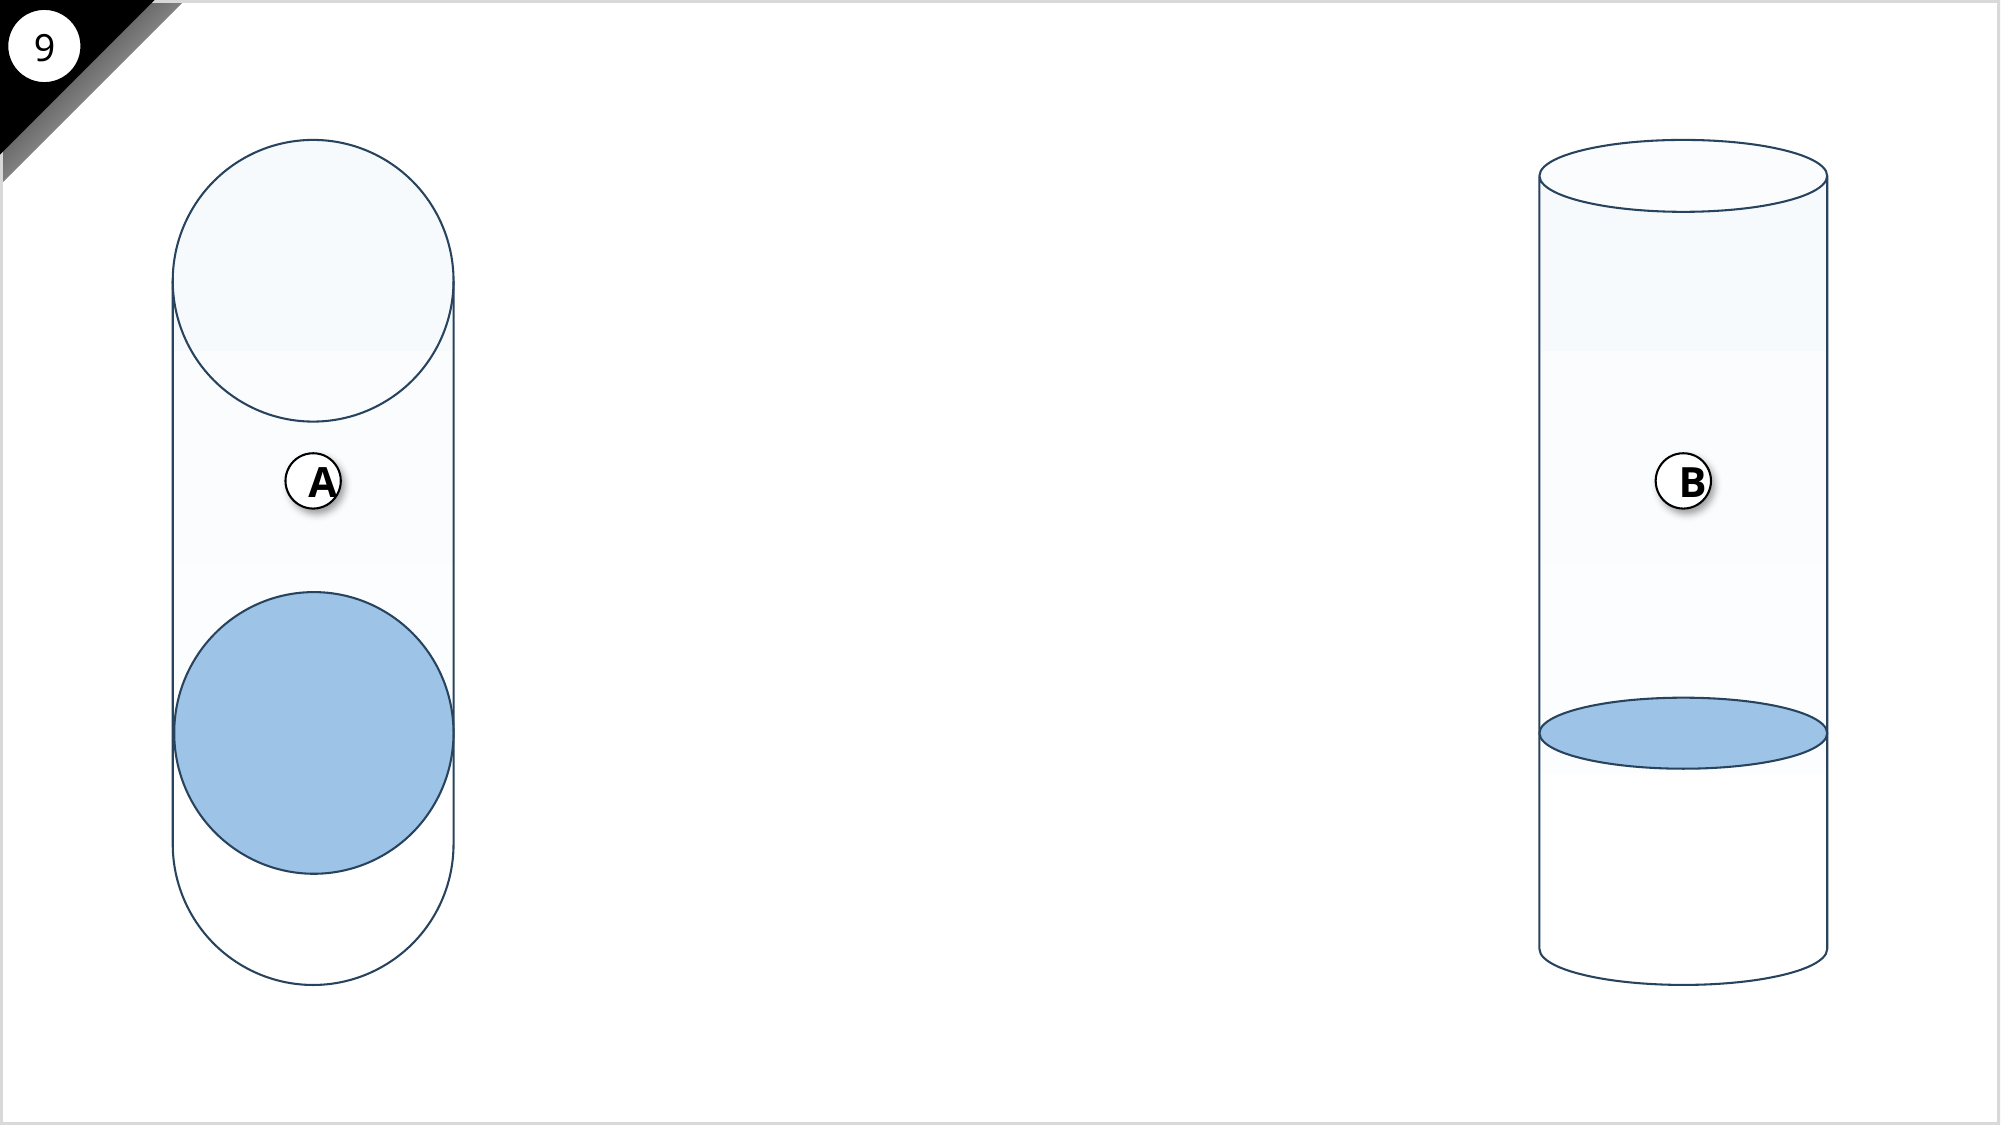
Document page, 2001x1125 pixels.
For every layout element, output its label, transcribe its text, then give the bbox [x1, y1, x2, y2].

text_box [1541, 141, 1825, 210]
text_box [171, 138, 455, 987]
text_box A [284, 452, 342, 510]
text_box [1538, 138, 1829, 732]
text_box [1538, 696, 1829, 770]
text_box [173, 591, 455, 875]
text_box B [1654, 452, 1713, 510]
text_box [1538, 735, 1829, 986]
text_box 9 [19, 16, 71, 77]
